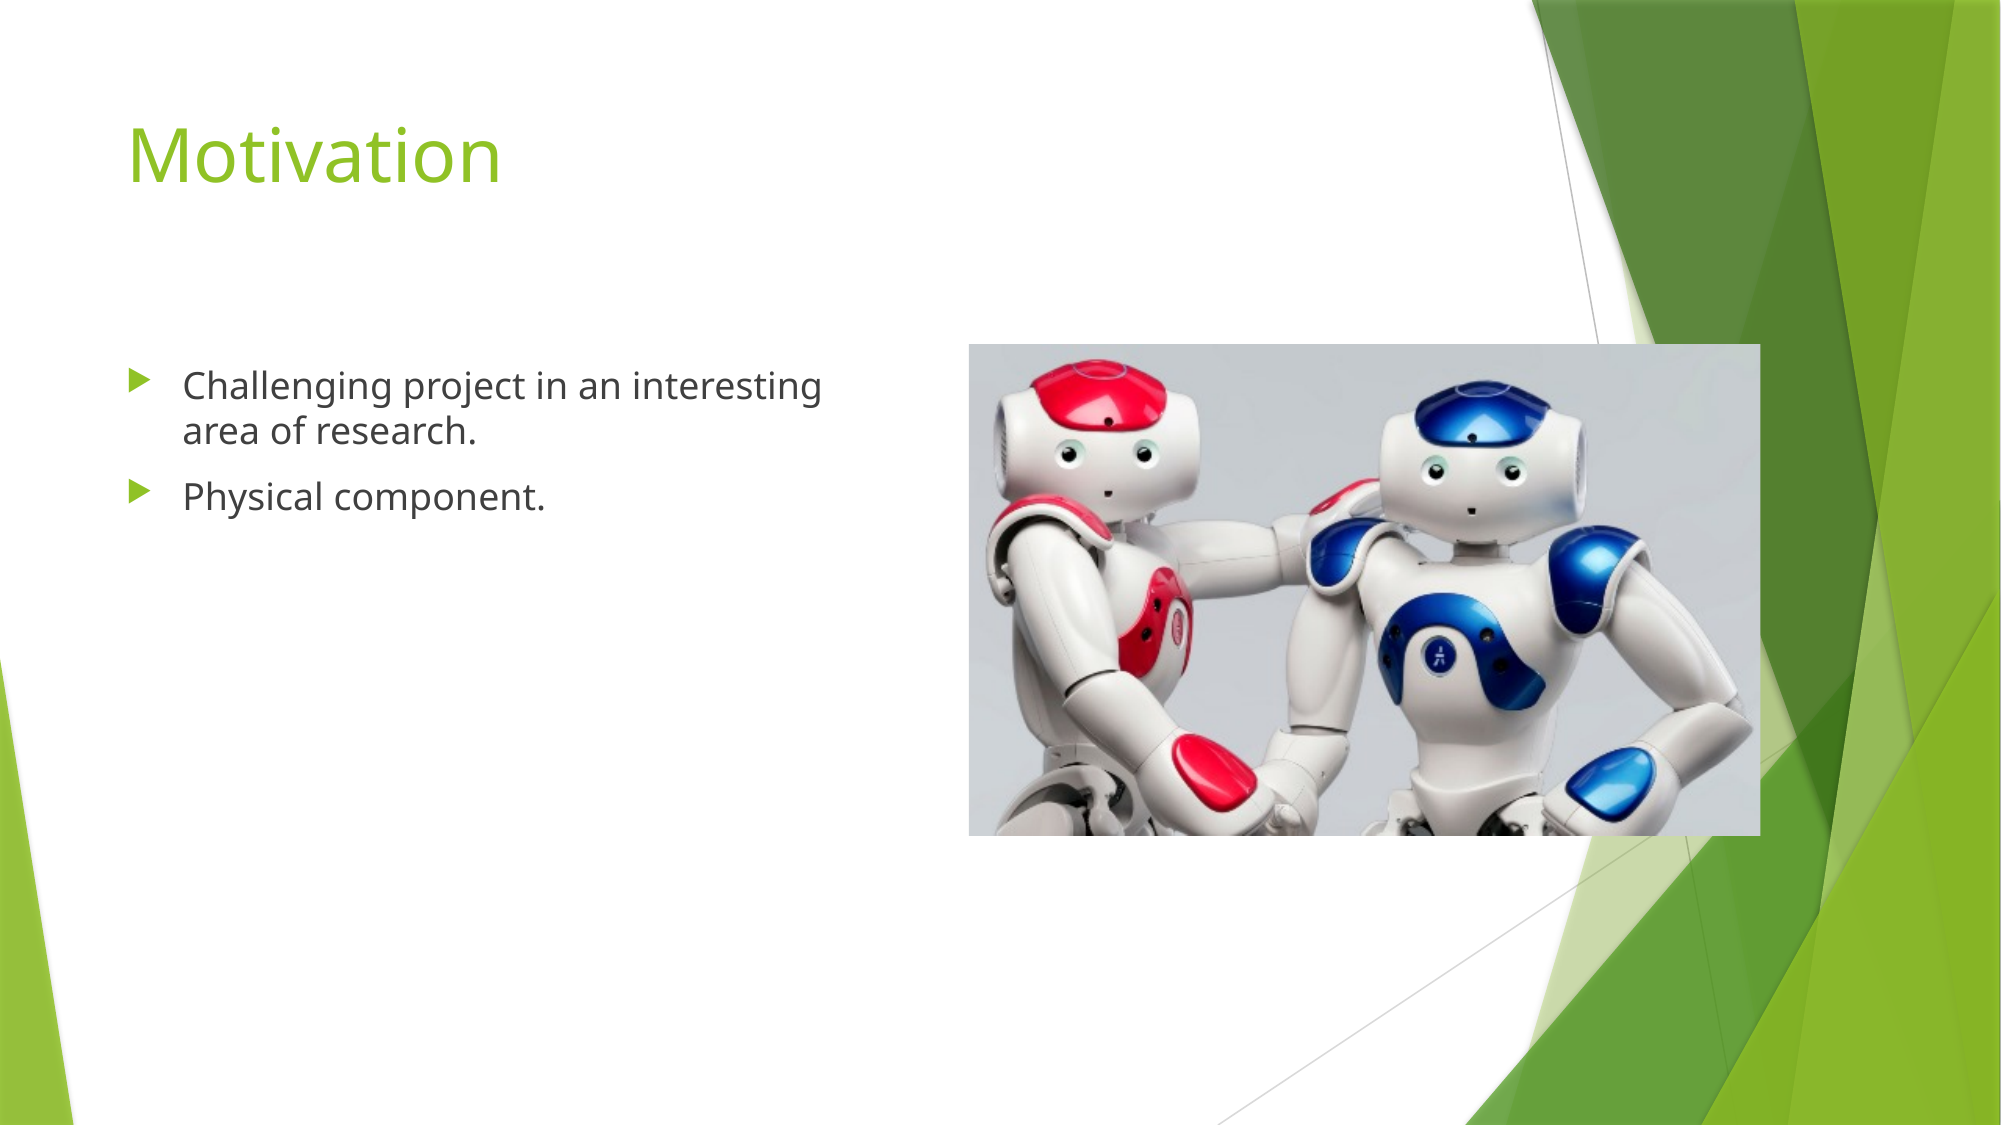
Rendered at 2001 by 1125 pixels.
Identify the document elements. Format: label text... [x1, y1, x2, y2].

picture [968, 344, 1761, 836]
list Challenging project in an interesting area of research. Physical component. [111, 354, 897, 992]
title Motivation [111, 99, 1522, 317]
